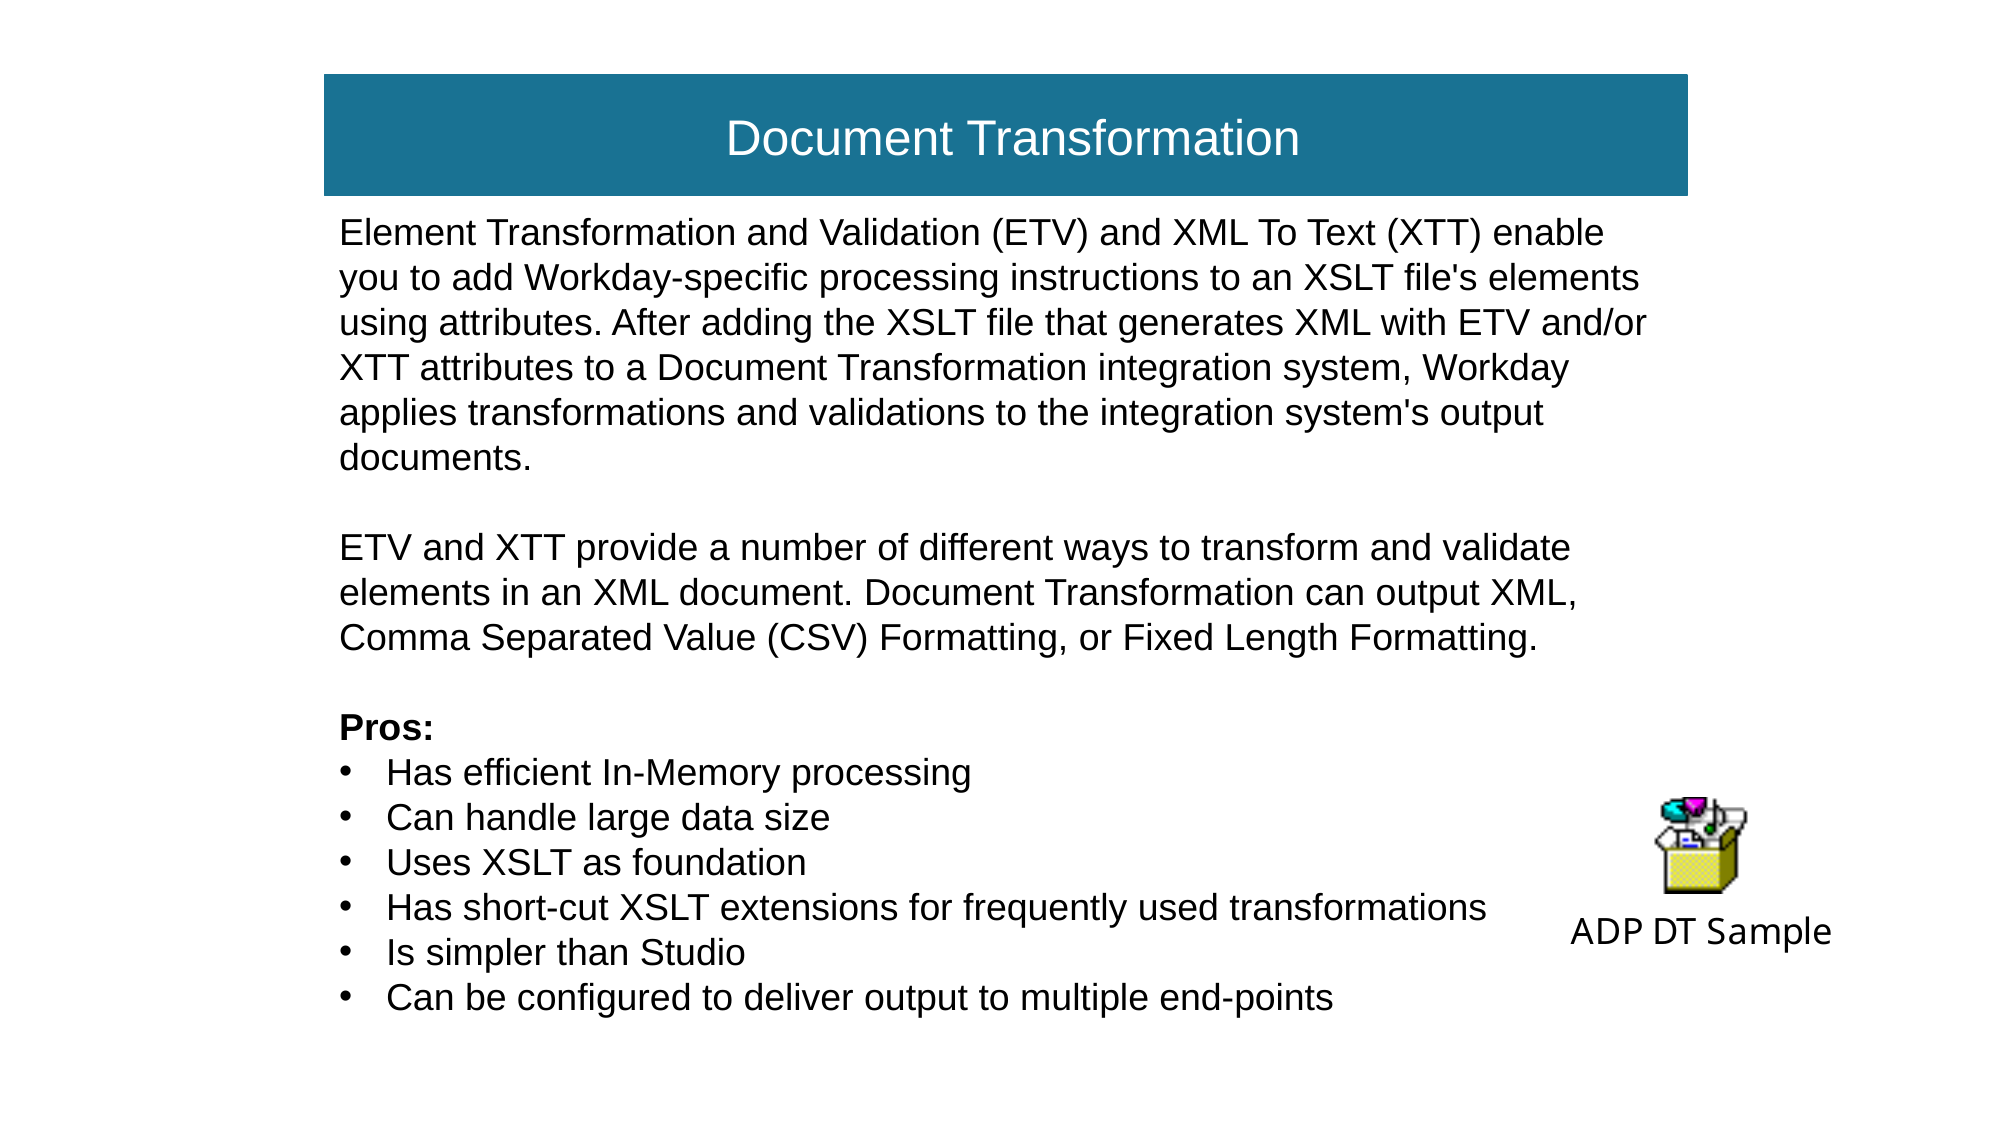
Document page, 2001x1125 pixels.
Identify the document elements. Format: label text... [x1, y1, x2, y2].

text_box Element Transformation and Validation (ETV) and XML To Text (XTT) enable you to add Workday-specific processing instructions to an XSLT file's elements using attributes. After adding the XSLT file that generates XML with ETV and/or XTT attributes to a Document Transformation integration system, Workday applies transformations and validations to the integration system's output documents. ETV and XTT provide a number of different ways to transform and validate elements in an XML document. Document Transformation can output XML, Comma Separated Value (CSV) Formatting, or Fixed Length Formatting. Pros: Has efficient In-Memory processing Can handle large data size Uses XSLT as foundation Has short-cut XSLT extensions for frequently used transformations Is simpler than Studio Can be configured to deliver output to multiple end-points [324, 201, 1687, 1116]
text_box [1556, 796, 1848, 1042]
text_box Document Transformation [324, 74, 1687, 196]
